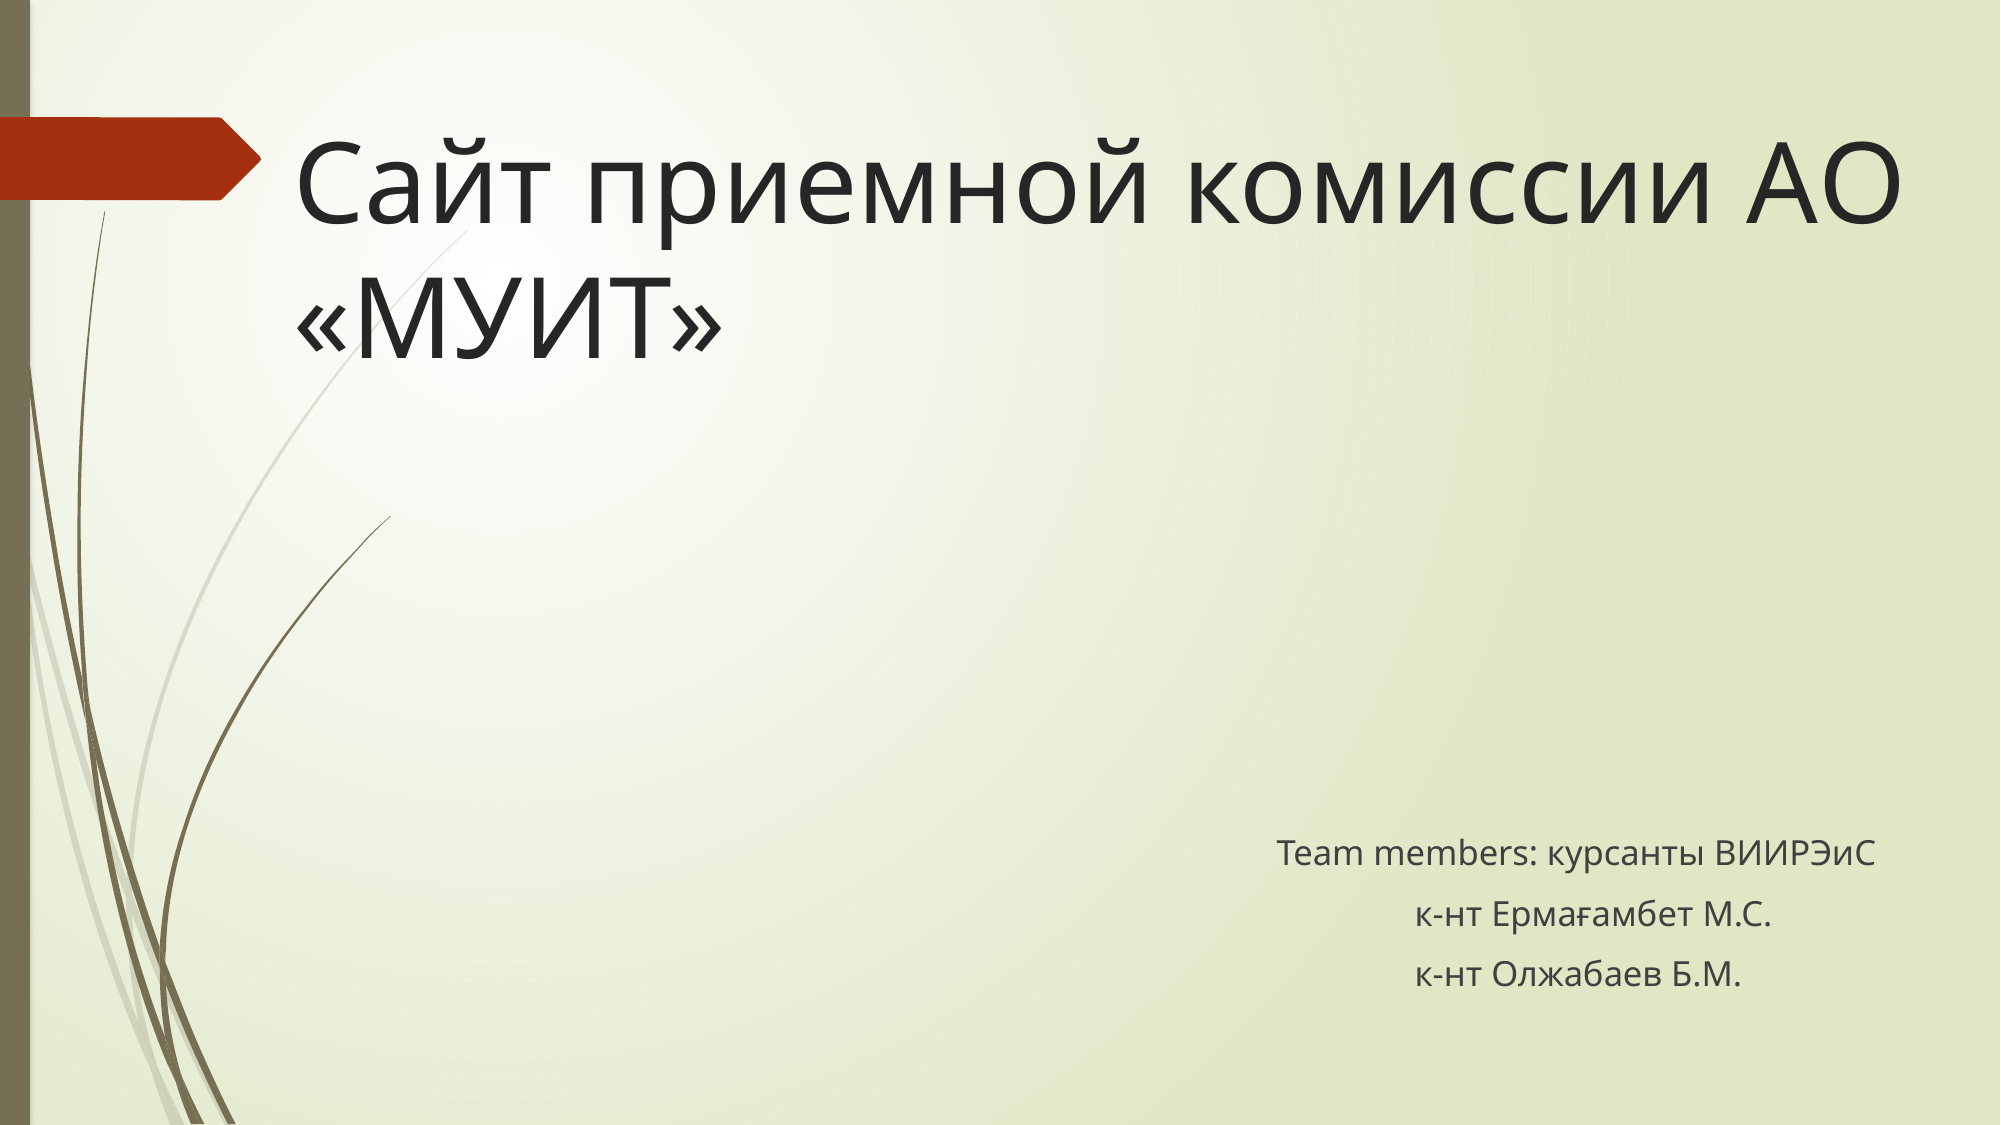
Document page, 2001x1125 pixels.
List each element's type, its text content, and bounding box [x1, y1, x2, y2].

title Сайт приемной комиссии АО «МУИТ» [278, 103, 1948, 522]
list Team members: курсанты ВИИРЭиС к-нт Ермағамбет М.С. к-нт Олжабаев Б.М. [1261, 823, 1948, 1032]
